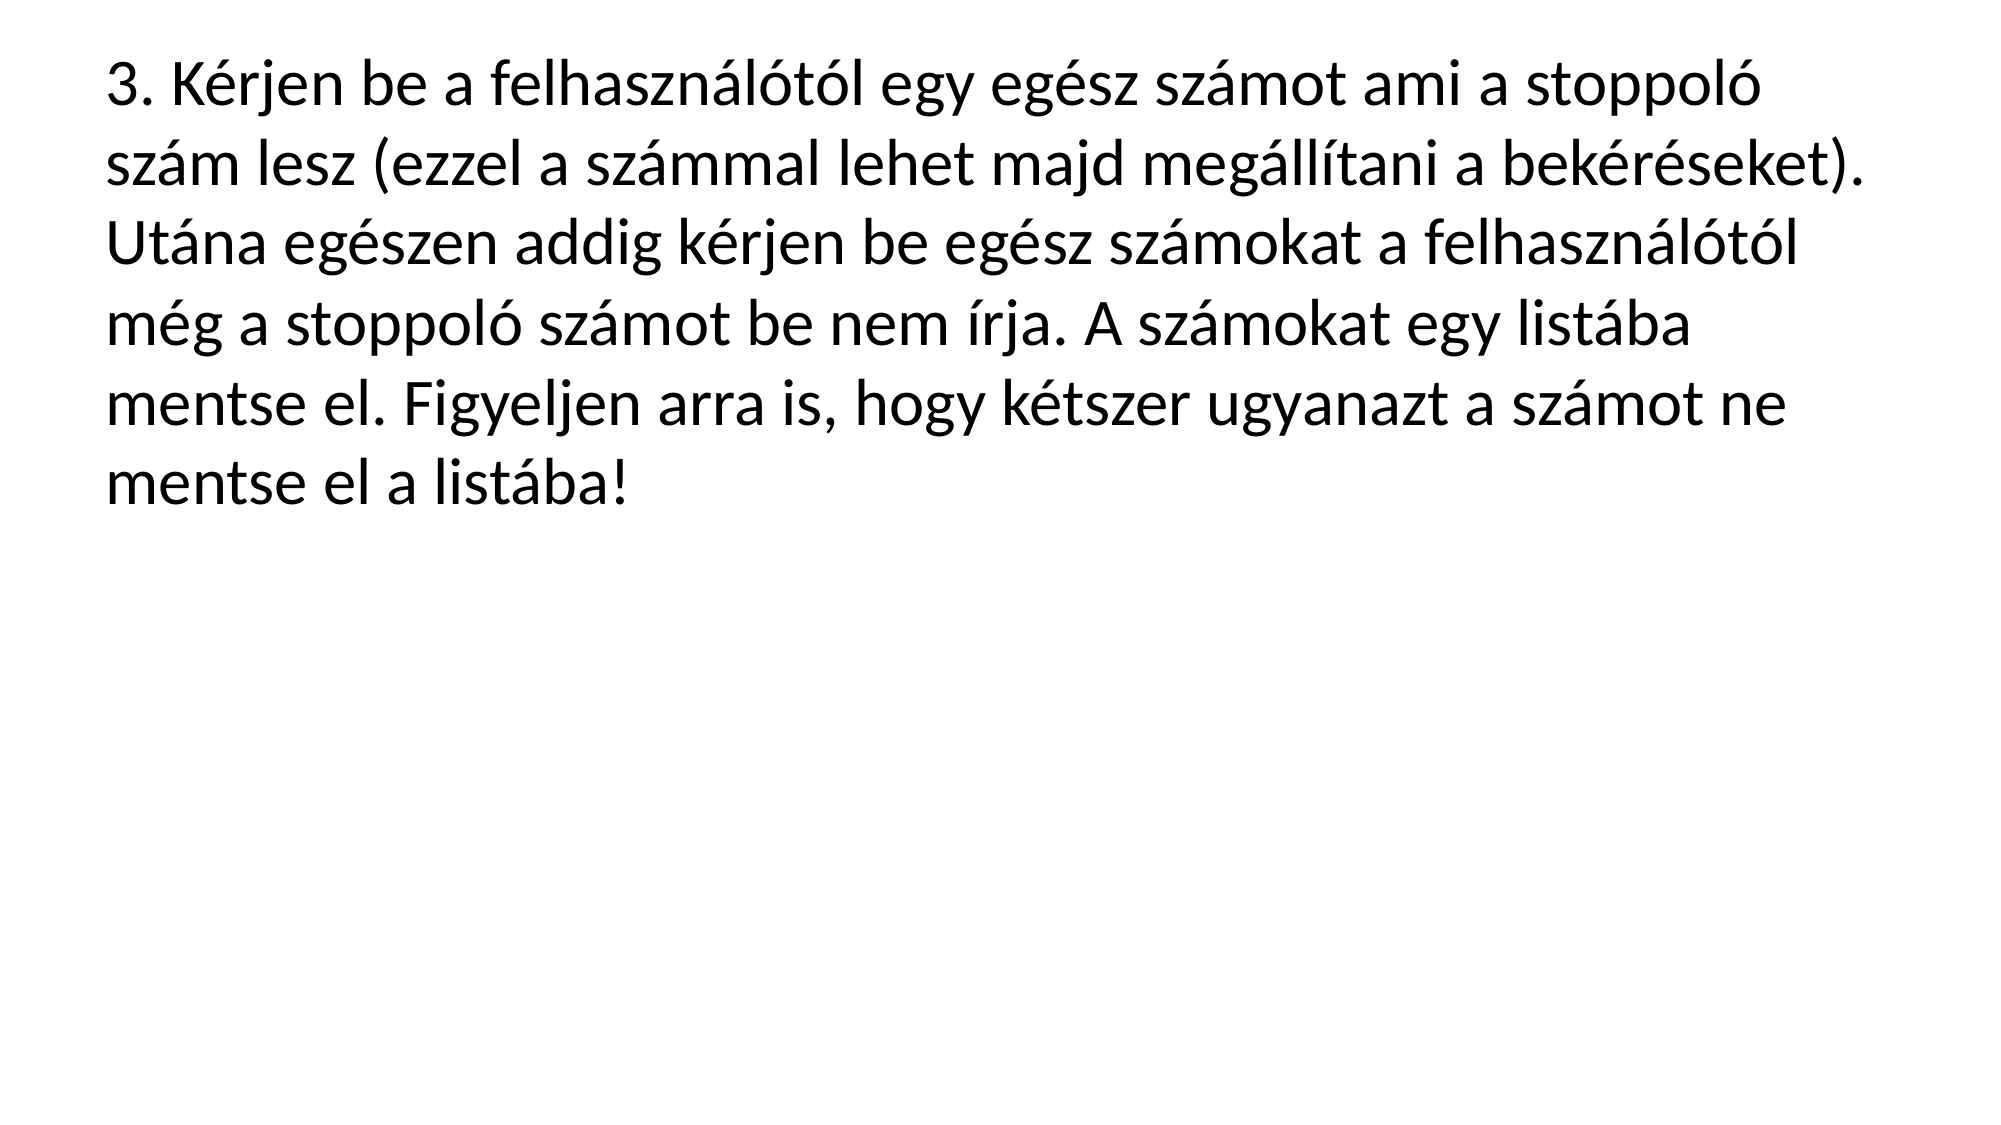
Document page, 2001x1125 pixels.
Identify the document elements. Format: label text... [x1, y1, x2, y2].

text_box 3. Kérjen be a felhasználótól egy egész számot ami a stoppoló szám lesz (ezzel a számmal lehet majd megállítani a bekéréseket). Utána egészen addig kérjen be egész számokat a felhasználótól még a stoppoló számot be nem írja. A számokat egy listába mentse el. Figyeljen arra is, hogy kétszer ugyanazt a számot ne mentse el a listába! [90, 31, 1921, 526]
